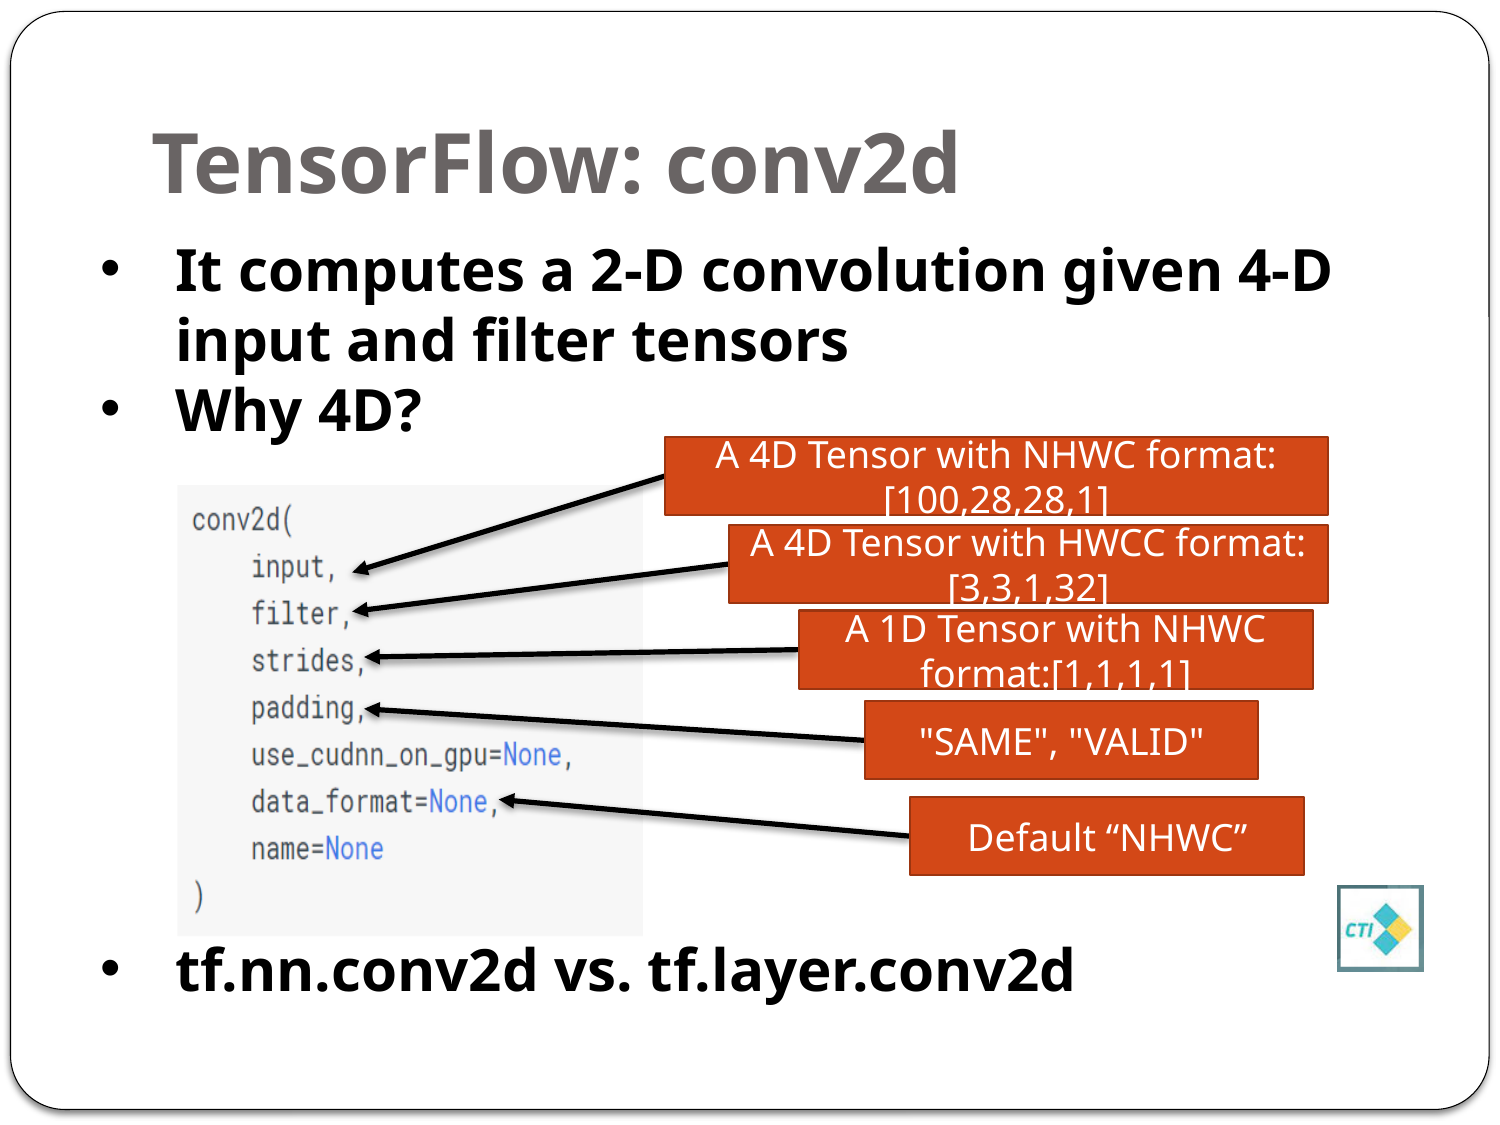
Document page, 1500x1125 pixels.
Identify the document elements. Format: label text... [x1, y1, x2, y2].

text_box Default “NHWC” [909, 796, 1305, 876]
title TensorFlow: conv2d [136, 37, 1412, 225]
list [154, 485, 643, 941]
text_box A 1D Tensor with NHWC format:[1,1,1,1] [798, 609, 1314, 690]
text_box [363, 649, 799, 658]
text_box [498, 799, 911, 837]
picture [1337, 885, 1425, 973]
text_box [351, 563, 730, 612]
text_box It computes a 2-D convolution given 4-D input and filter tensors Why 4D? tf.nn.conv2d vs. tf.layer.conv2d [85, 225, 1415, 1010]
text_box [351, 475, 666, 563]
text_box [363, 708, 866, 741]
text_box "SAME", "VALID" [864, 700, 1259, 780]
text_box A 4D Tensor with HWCC format: [3,3,1,32] [728, 524, 1329, 604]
